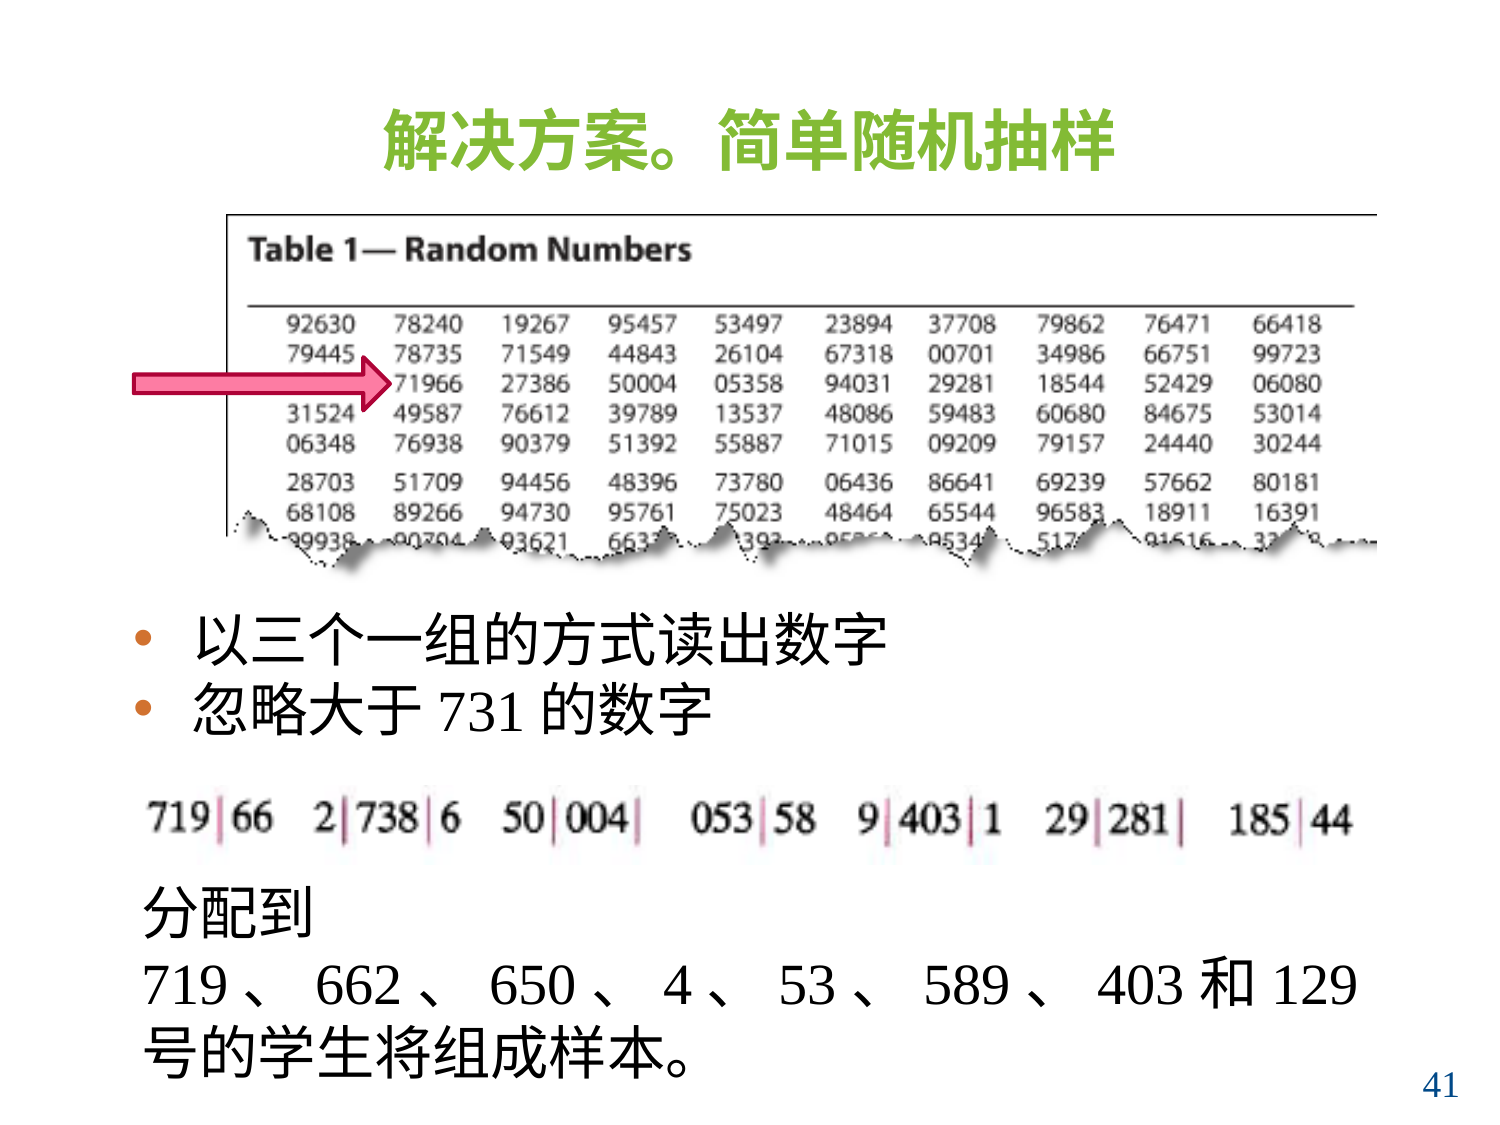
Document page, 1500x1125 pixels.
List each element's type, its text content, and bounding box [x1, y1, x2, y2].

text_box 以三个一组的方式读出数字 忽略大于731的数字 [118, 595, 1394, 751]
text_box [131, 372, 220, 396]
slide_number 40 [1125, 1052, 1475, 1113]
title 解决方案。简单随机抽样 [75, 45, 1425, 233]
picture [226, 214, 1377, 583]
picture [130, 785, 1371, 865]
text_box 分配到719、662、650、4、53、589、403和129号的学生将组成样本。 [126, 869, 1375, 1094]
